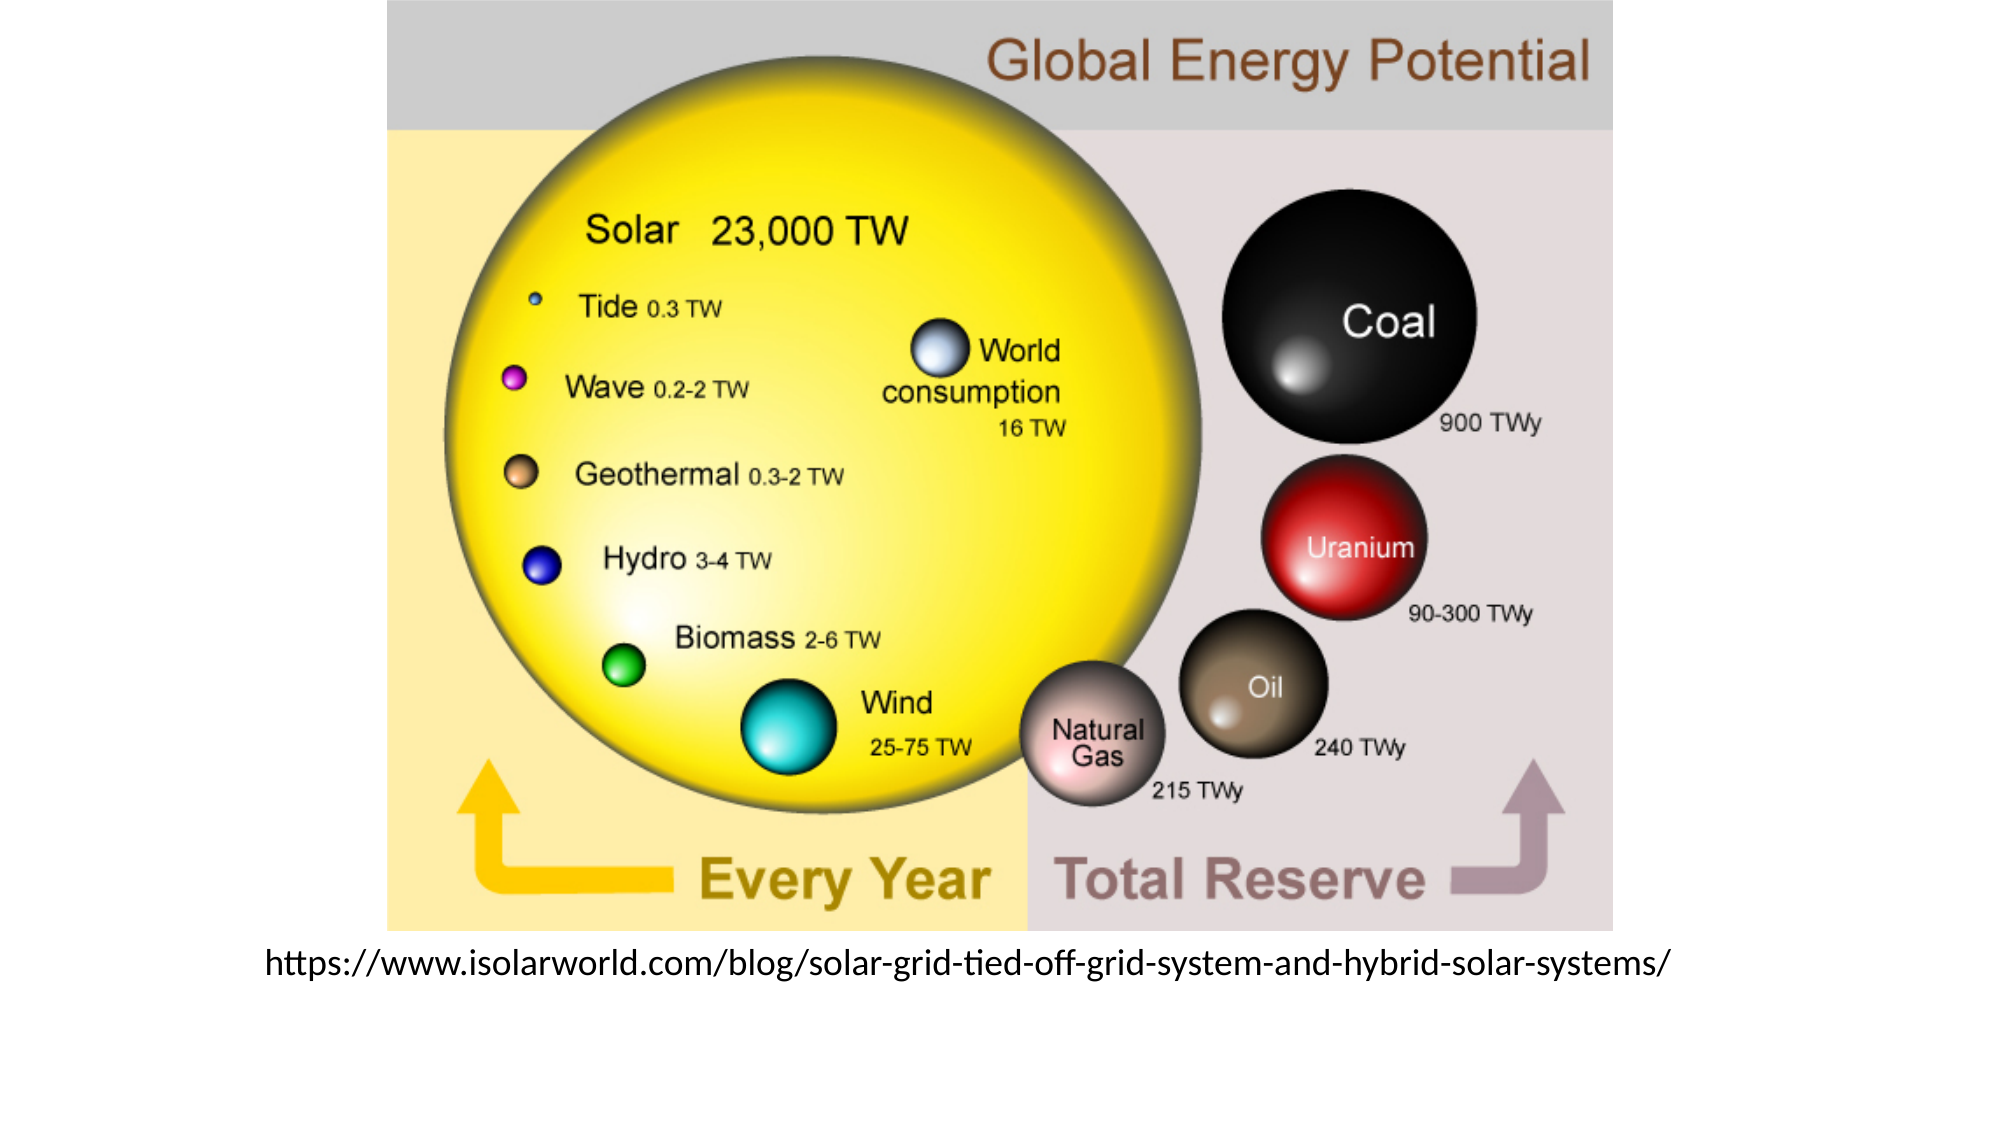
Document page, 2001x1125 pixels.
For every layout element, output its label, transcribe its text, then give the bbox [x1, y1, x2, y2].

picture [387, 0, 1613, 931]
text_box https://www.isolarworld.com/blog/solar-grid-tied-off-grid-system-and-hybrid-solar-systems/ [249, 930, 1750, 991]
